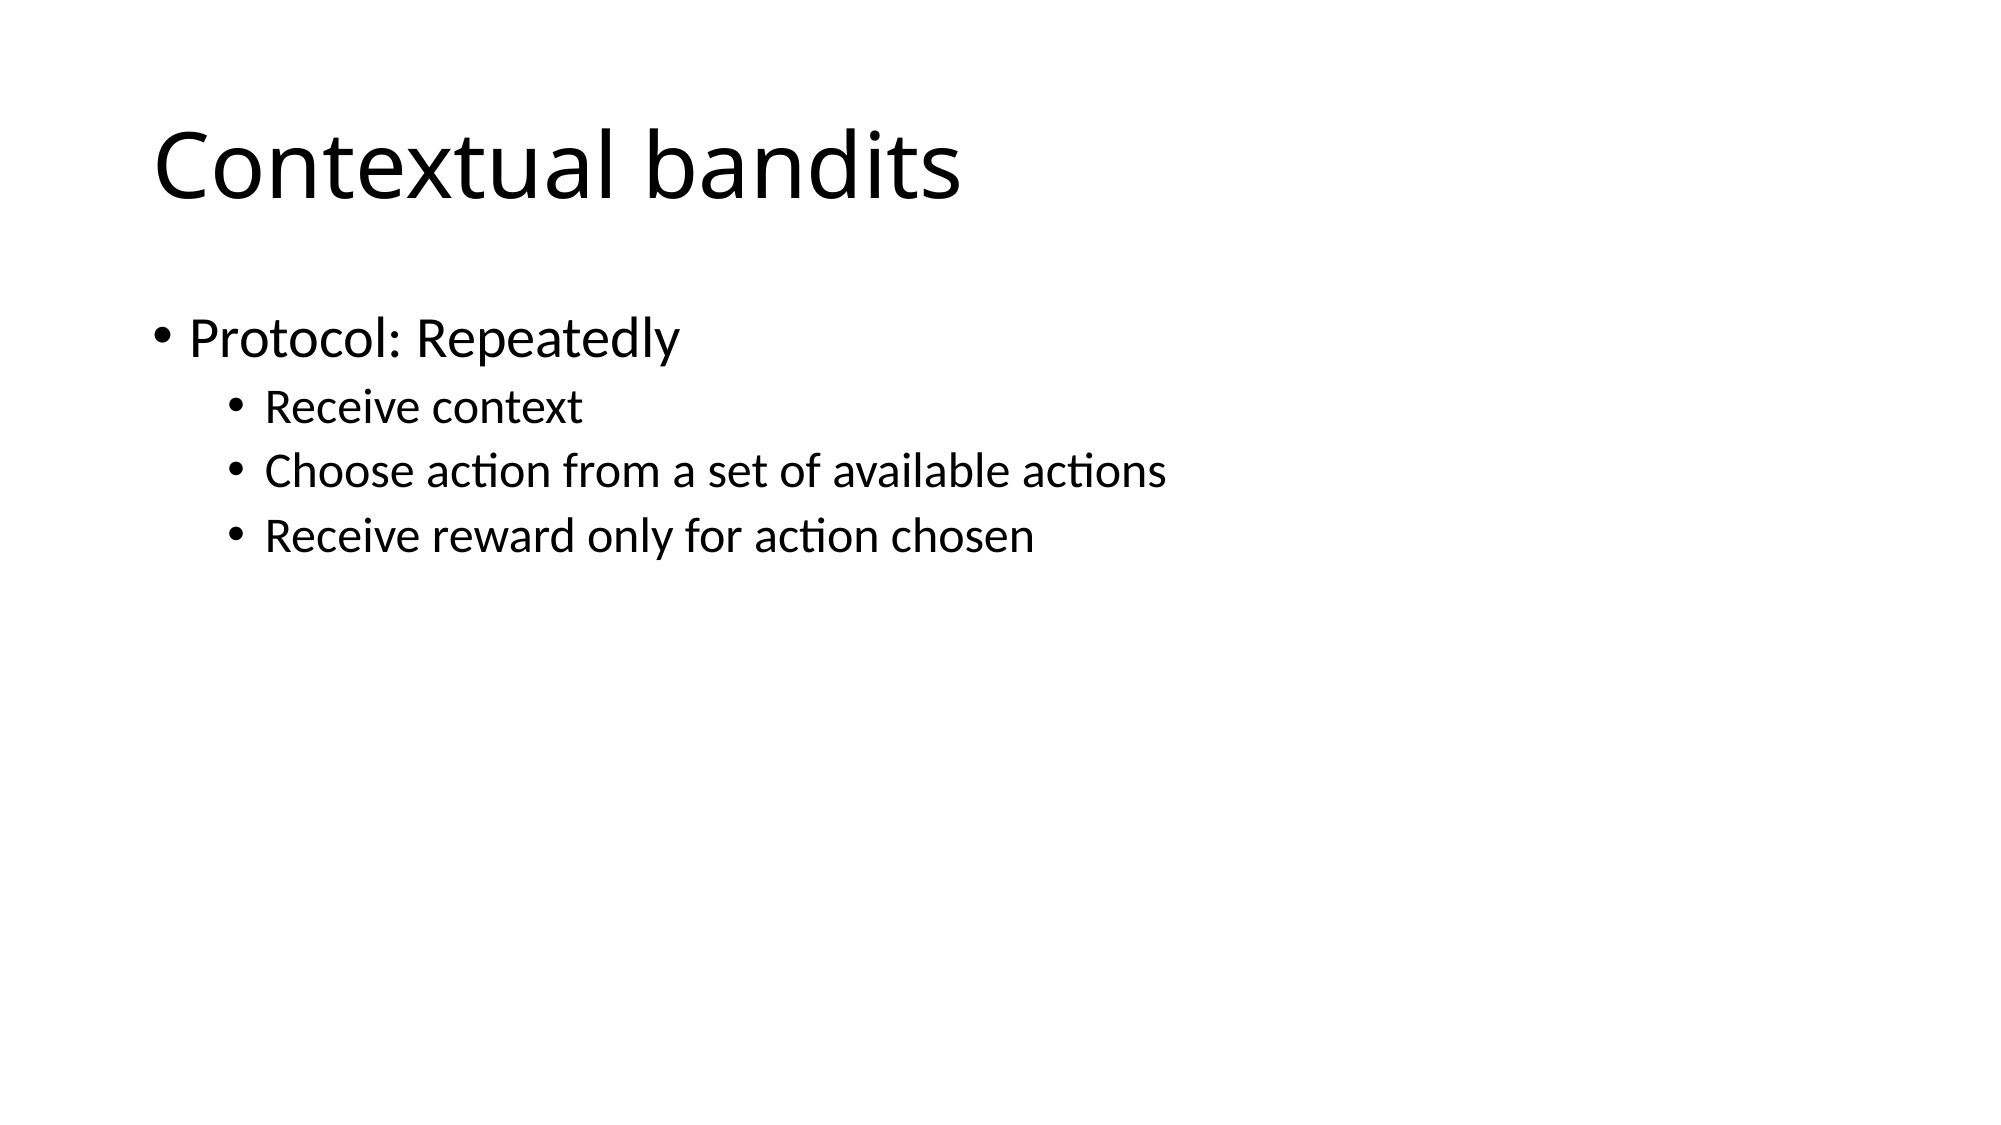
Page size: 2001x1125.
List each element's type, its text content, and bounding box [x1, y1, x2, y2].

list Protocol: Repeatedly Receive context Choose action from a set of available actions Receive reward only for action chosen [137, 299, 1863, 1014]
title Contextual bandits [137, 59, 1863, 278]
